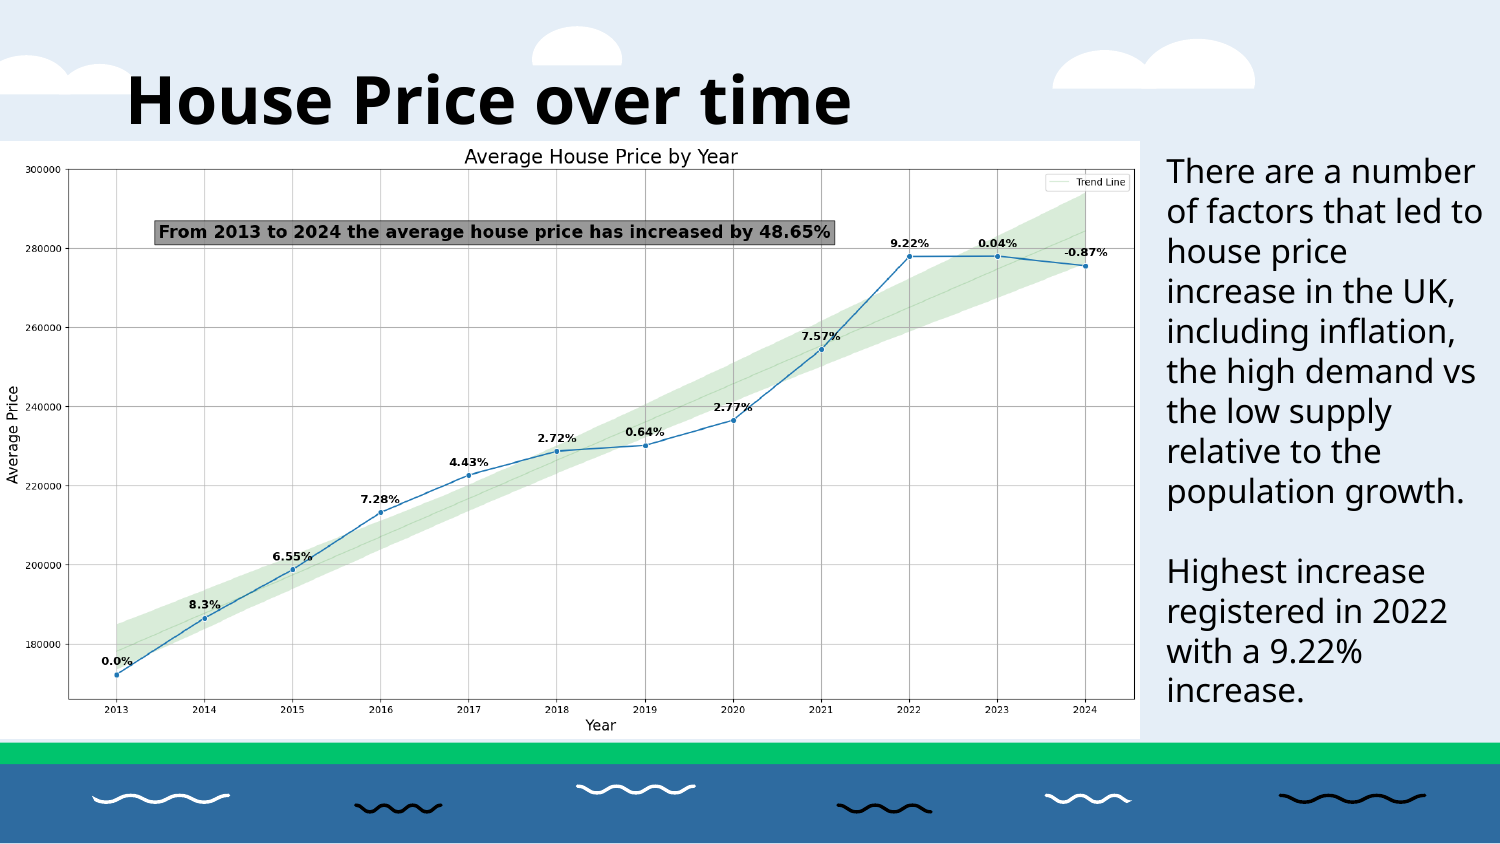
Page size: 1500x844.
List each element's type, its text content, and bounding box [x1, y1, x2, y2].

picture [0, 141, 1141, 740]
subtitle There are a number of factors that led to house price increase in the UK, including inflation, the high demand vs the low supply relative to the population growth. Highest increase registered in 2022 with a 9.22% increase. [1151, 135, 1500, 734]
title House Price over time [110, 59, 1152, 154]
